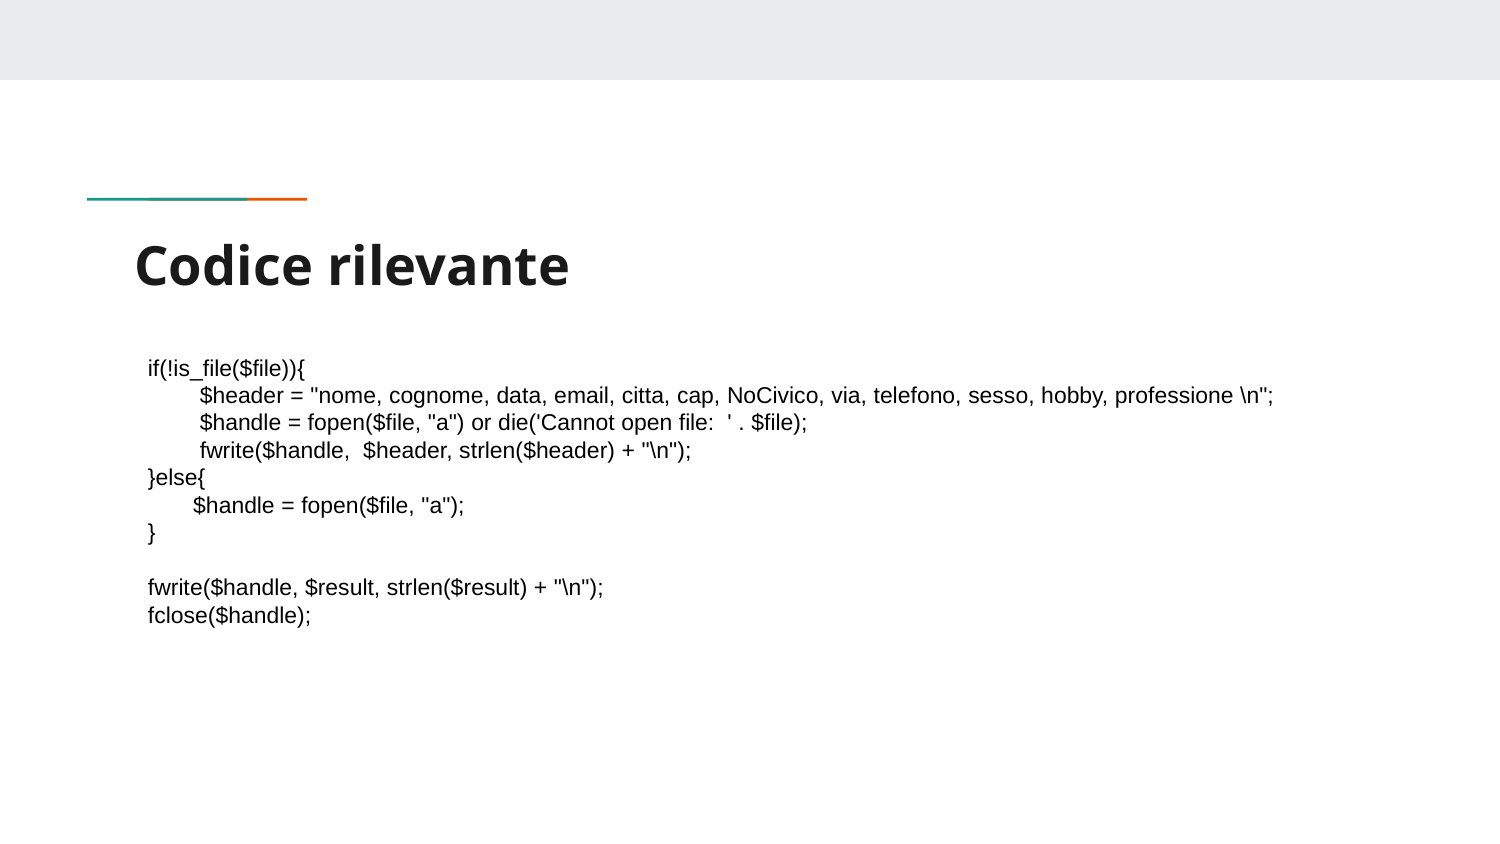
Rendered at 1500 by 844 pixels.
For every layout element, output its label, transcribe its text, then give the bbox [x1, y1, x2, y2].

text_box if(!is_file($file)){ $header = "nome, cognome, data, email, citta, cap, NoCivico, via, telefono, sesso, hobby, professione \n"; $handle = fopen($file, "a") or die('Cannot open file: ' . $file); fwrite($handle, $header, strlen($header) + "\n"); }else{ $handle = fopen($file, "a"); } fwrite($handle, $result, strlen($result) + "\n"); fclose($handle); [132, 338, 1314, 718]
title Codice rilevante [119, 216, 1381, 305]
